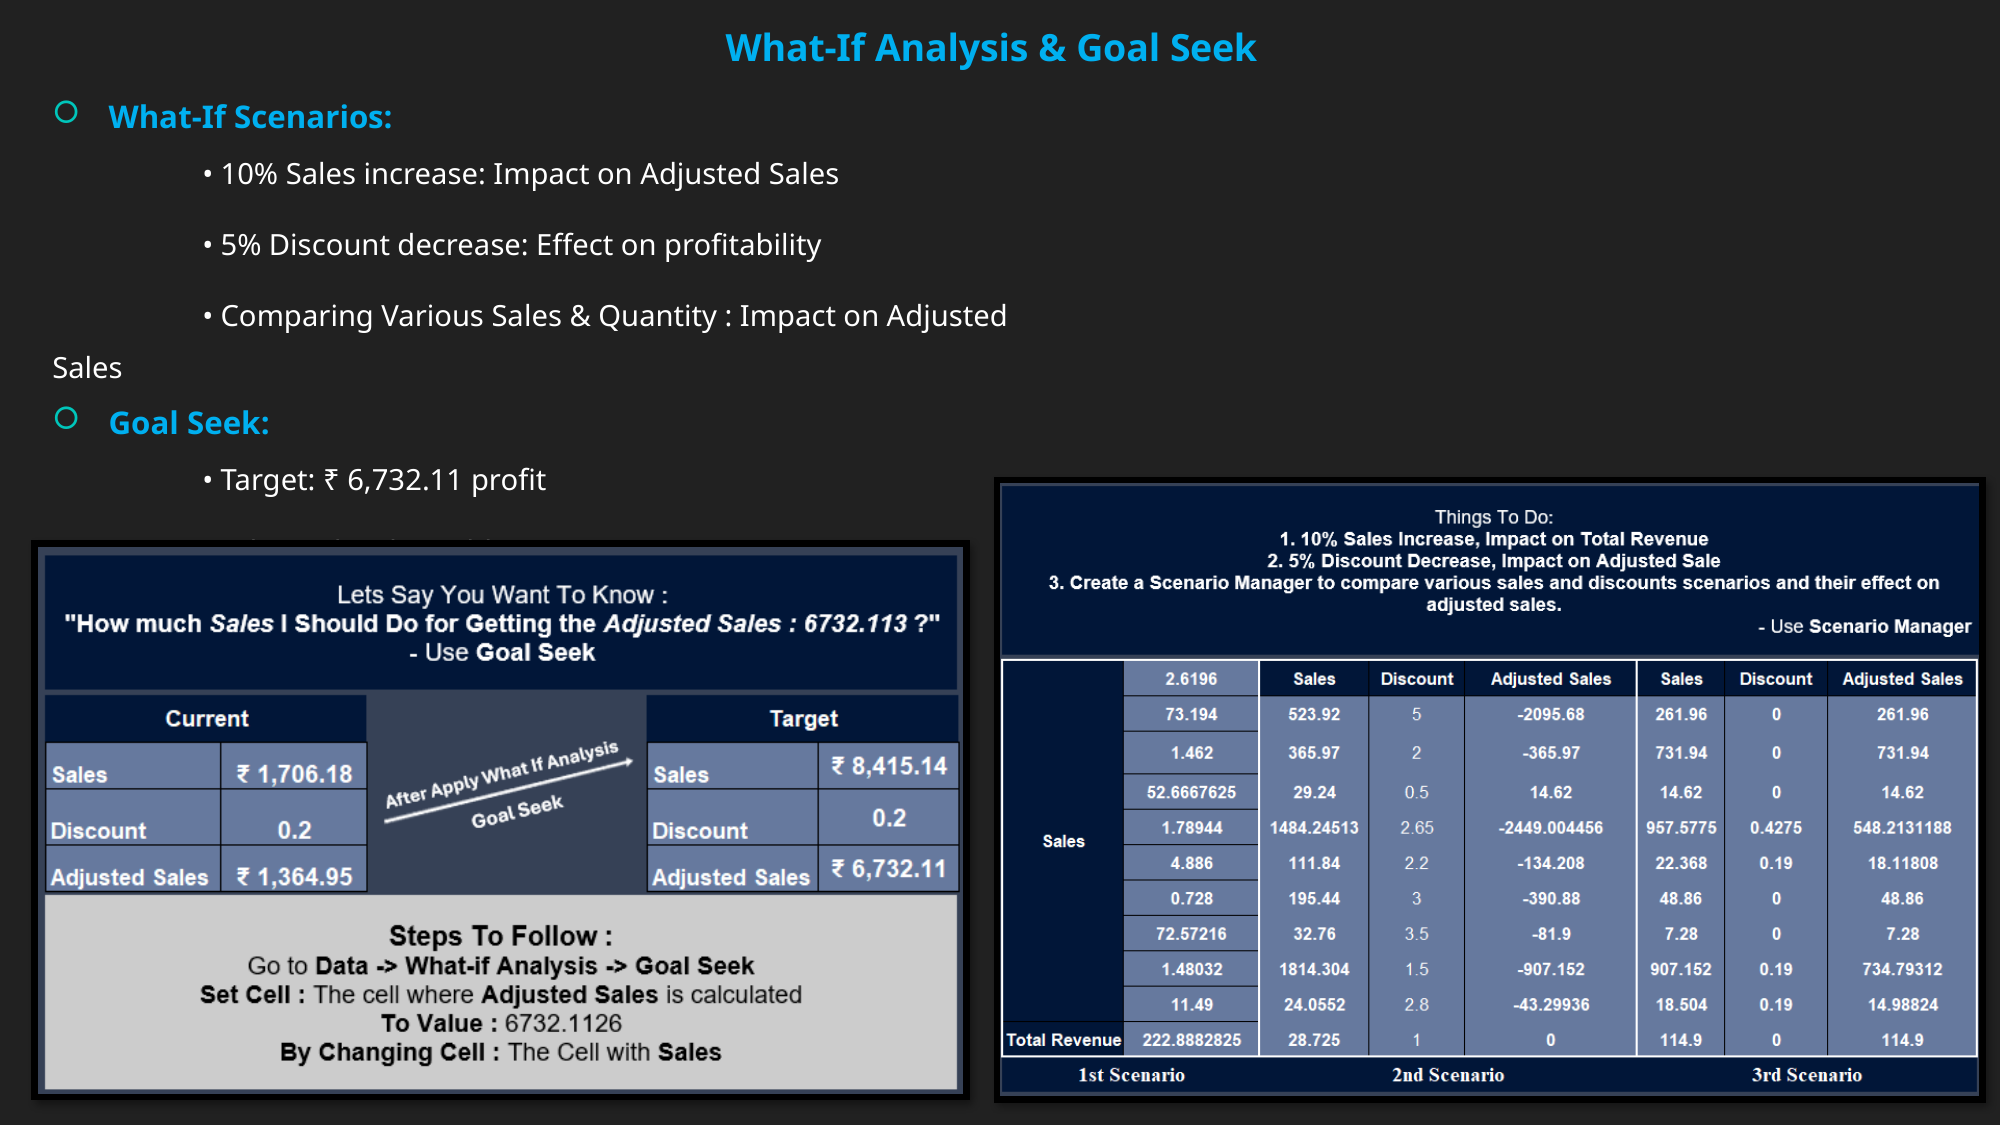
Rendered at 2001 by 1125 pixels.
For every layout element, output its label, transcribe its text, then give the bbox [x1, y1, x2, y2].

picture [37, 546, 964, 1095]
text_box What-If Analysis & Goal Seek [710, 16, 1290, 77]
text_box What-If Scenarios: • 10% Sales increase: Impact on Adjusted Sales • 5% Discount decrease: Effect on profitability • Comparing Various Sales & Quantity : Impact on Adjusted Sales Goal Seek: • Target: ₹ 6,732.11 profit • Adjusted: Sales sold. [37, 89, 1074, 535]
picture [999, 483, 1980, 1097]
